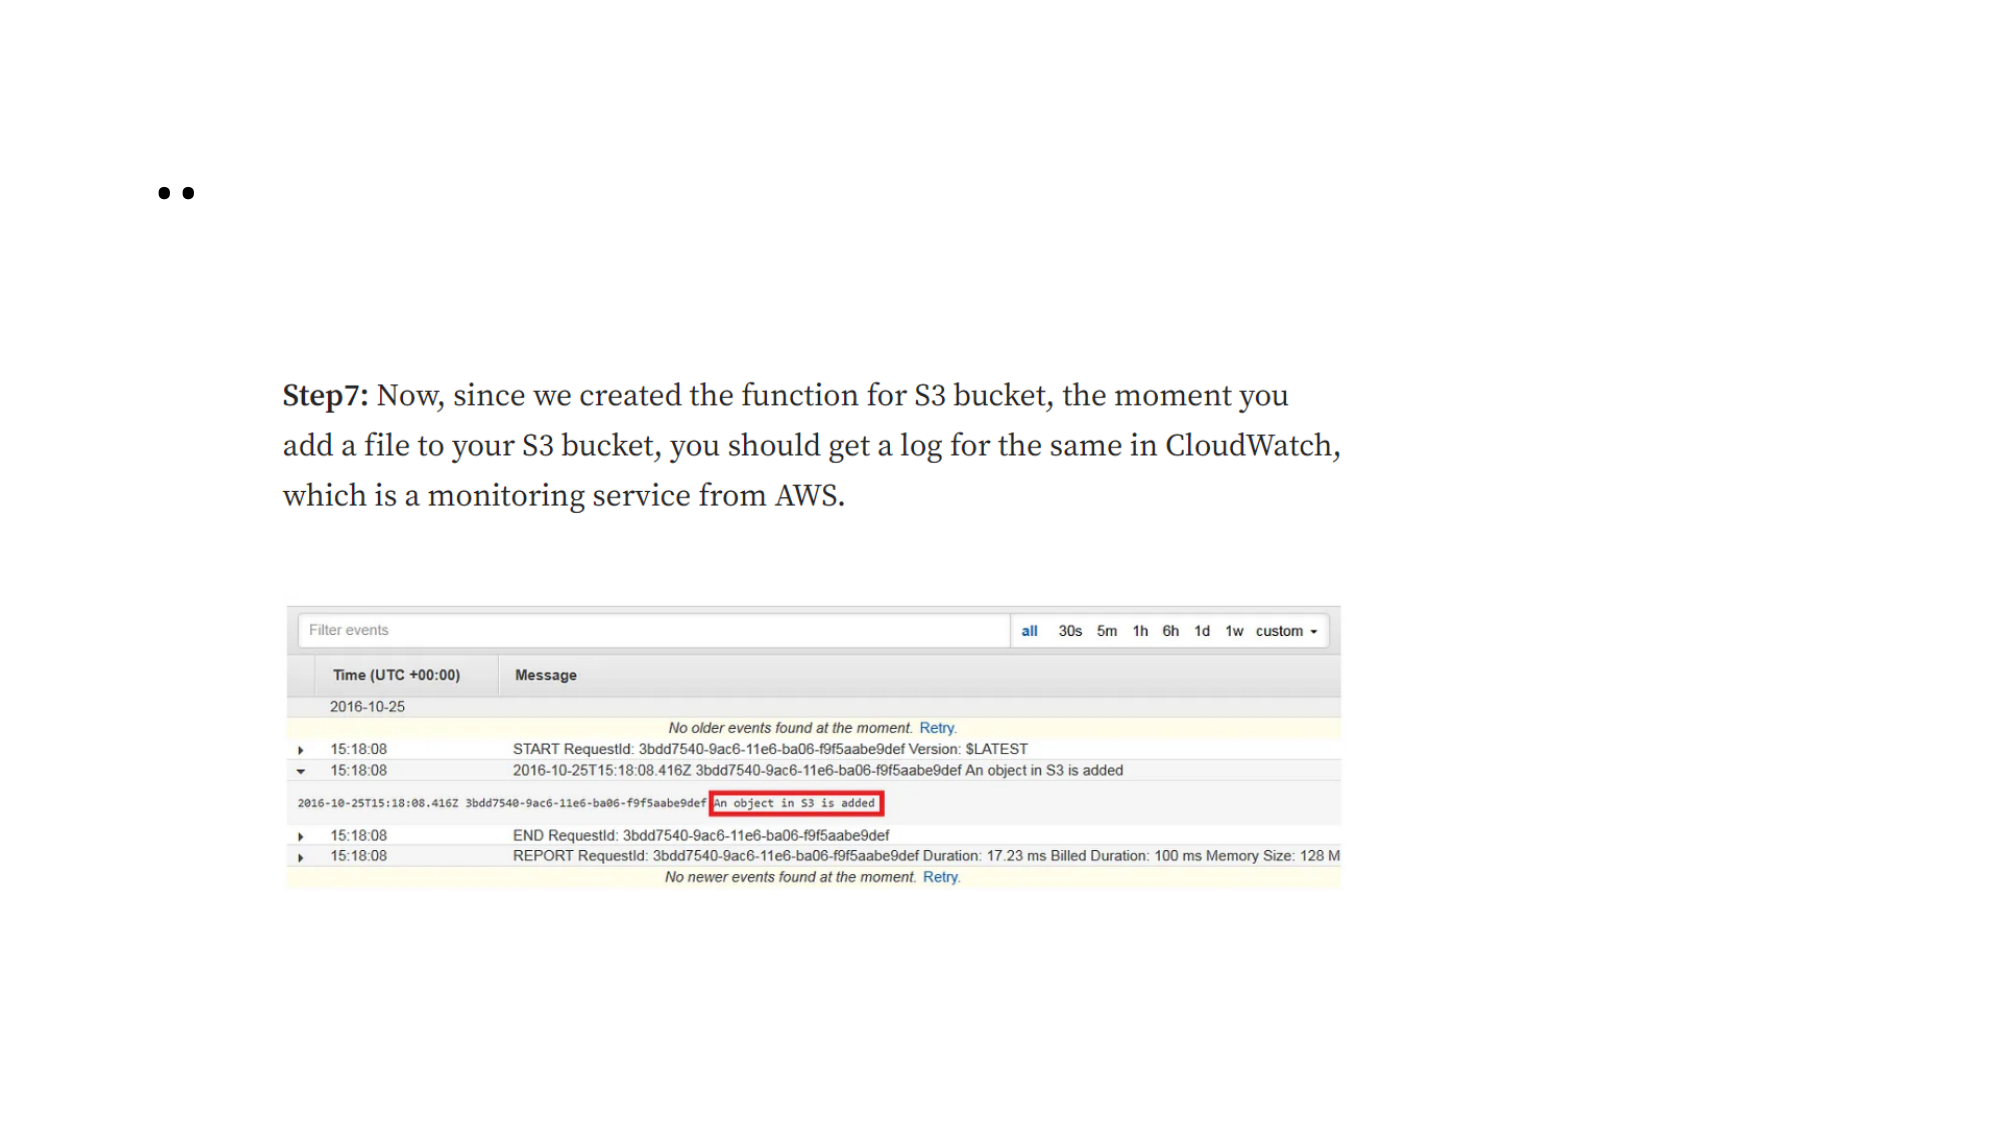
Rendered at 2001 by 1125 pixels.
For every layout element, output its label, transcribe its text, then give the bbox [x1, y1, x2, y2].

title .. [137, 59, 1863, 278]
picture [207, 325, 1575, 921]
